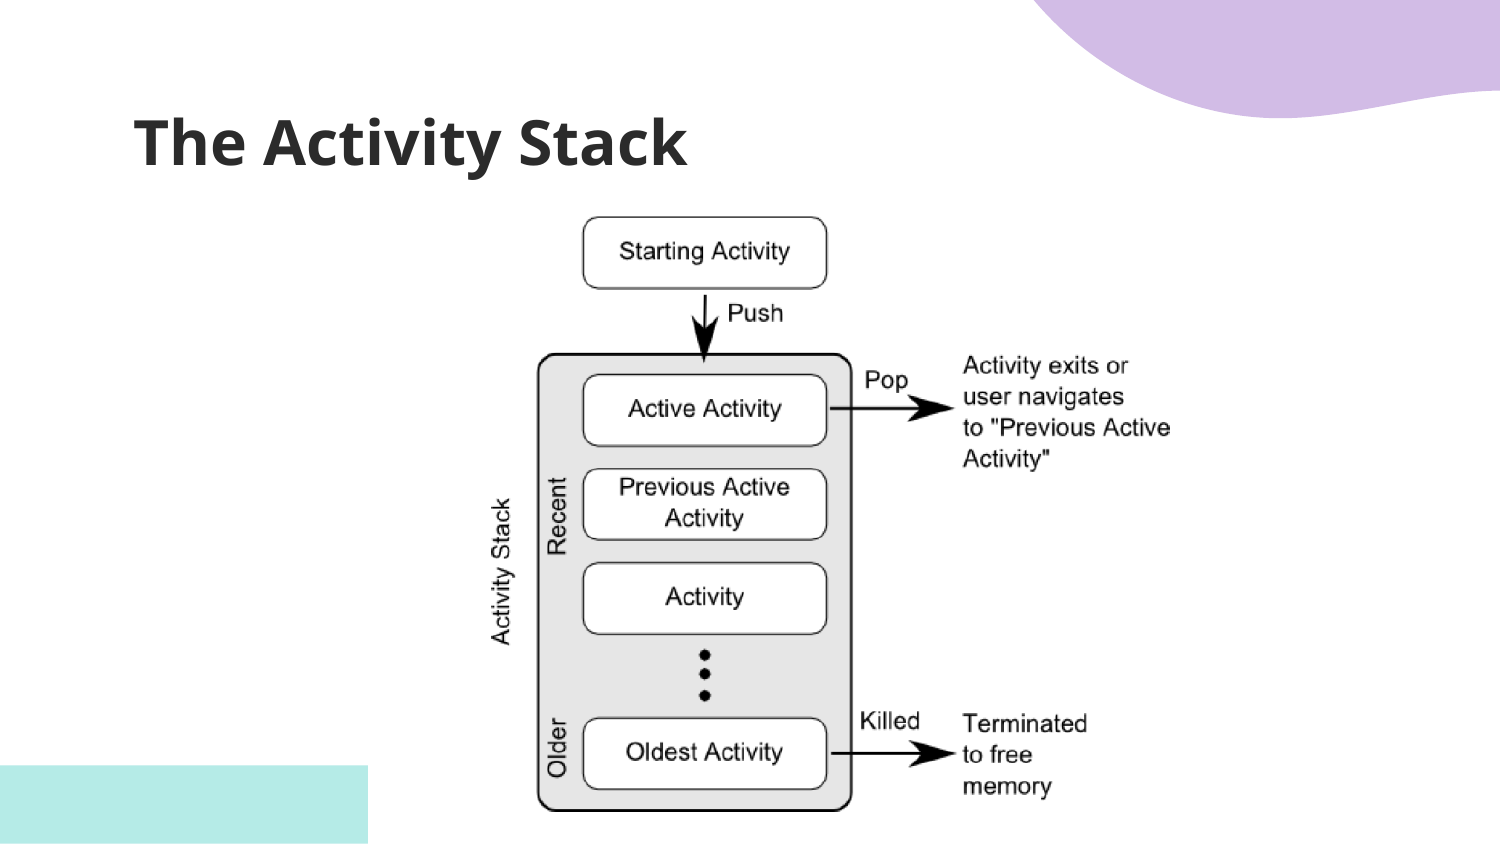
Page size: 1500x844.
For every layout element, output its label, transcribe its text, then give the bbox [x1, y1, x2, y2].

title The Activity Stack [118, 87, 1382, 182]
picture [460, 207, 1192, 820]
